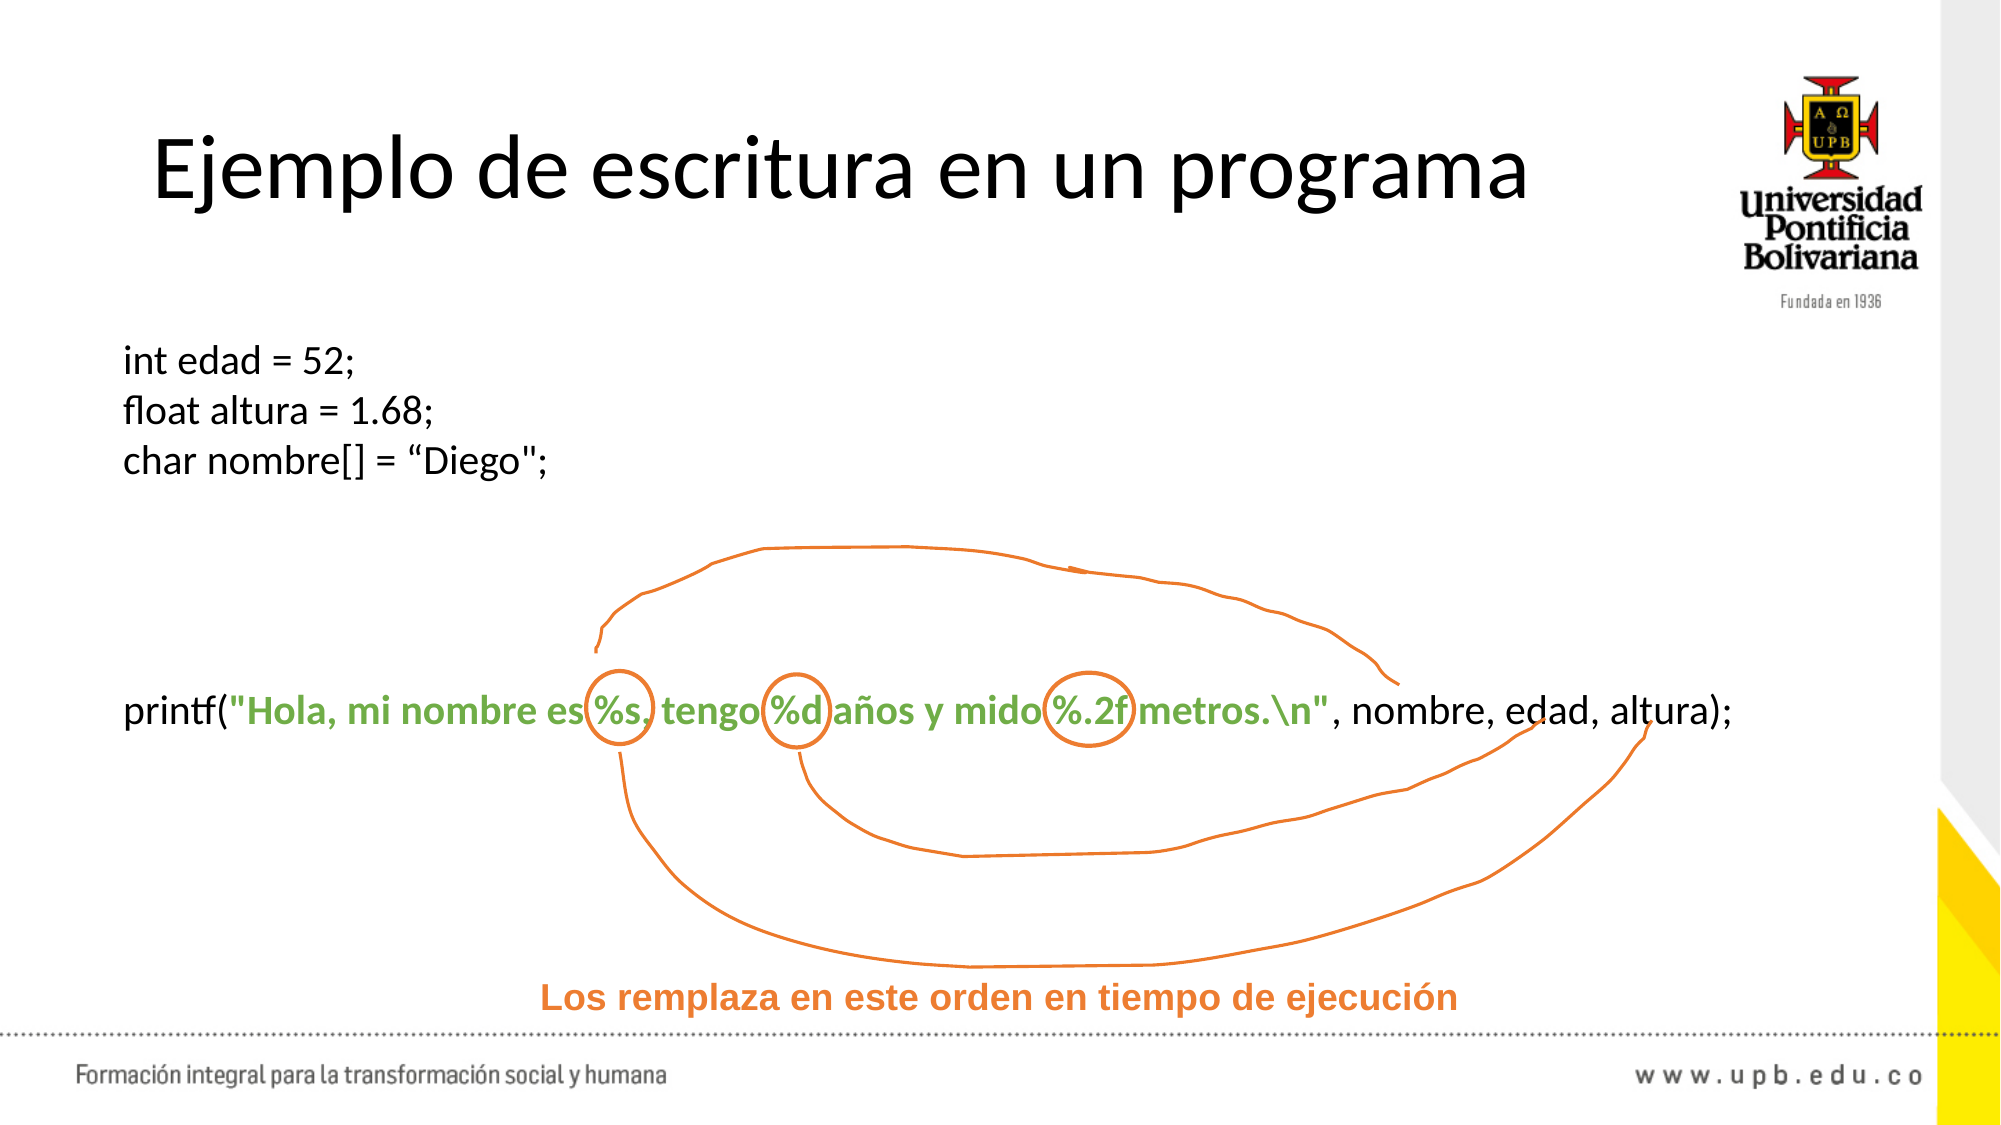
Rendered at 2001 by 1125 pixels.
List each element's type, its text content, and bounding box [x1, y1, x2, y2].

text_box Los remplaza en este orden en tiempo de ejecución [525, 965, 1475, 1026]
text_box [1042, 673, 1137, 738]
text_box [584, 668, 656, 747]
title Ejemplo de escritura en un programa [137, 59, 1863, 278]
text_box [1243, 717, 1546, 732]
text_box int edad = 52; float altura = 1.68; char nombre[] = “Diego"; printf("Hola, mi nombre es %s, tengo %d años y mido %.2f metros.\n", nombre, edad, altura); [108, 325, 1882, 740]
picture [0, 0, 2001, 1125]
text_box [761, 672, 833, 746]
text_box [618, 719, 1653, 965]
text_box [595, 545, 1400, 686]
